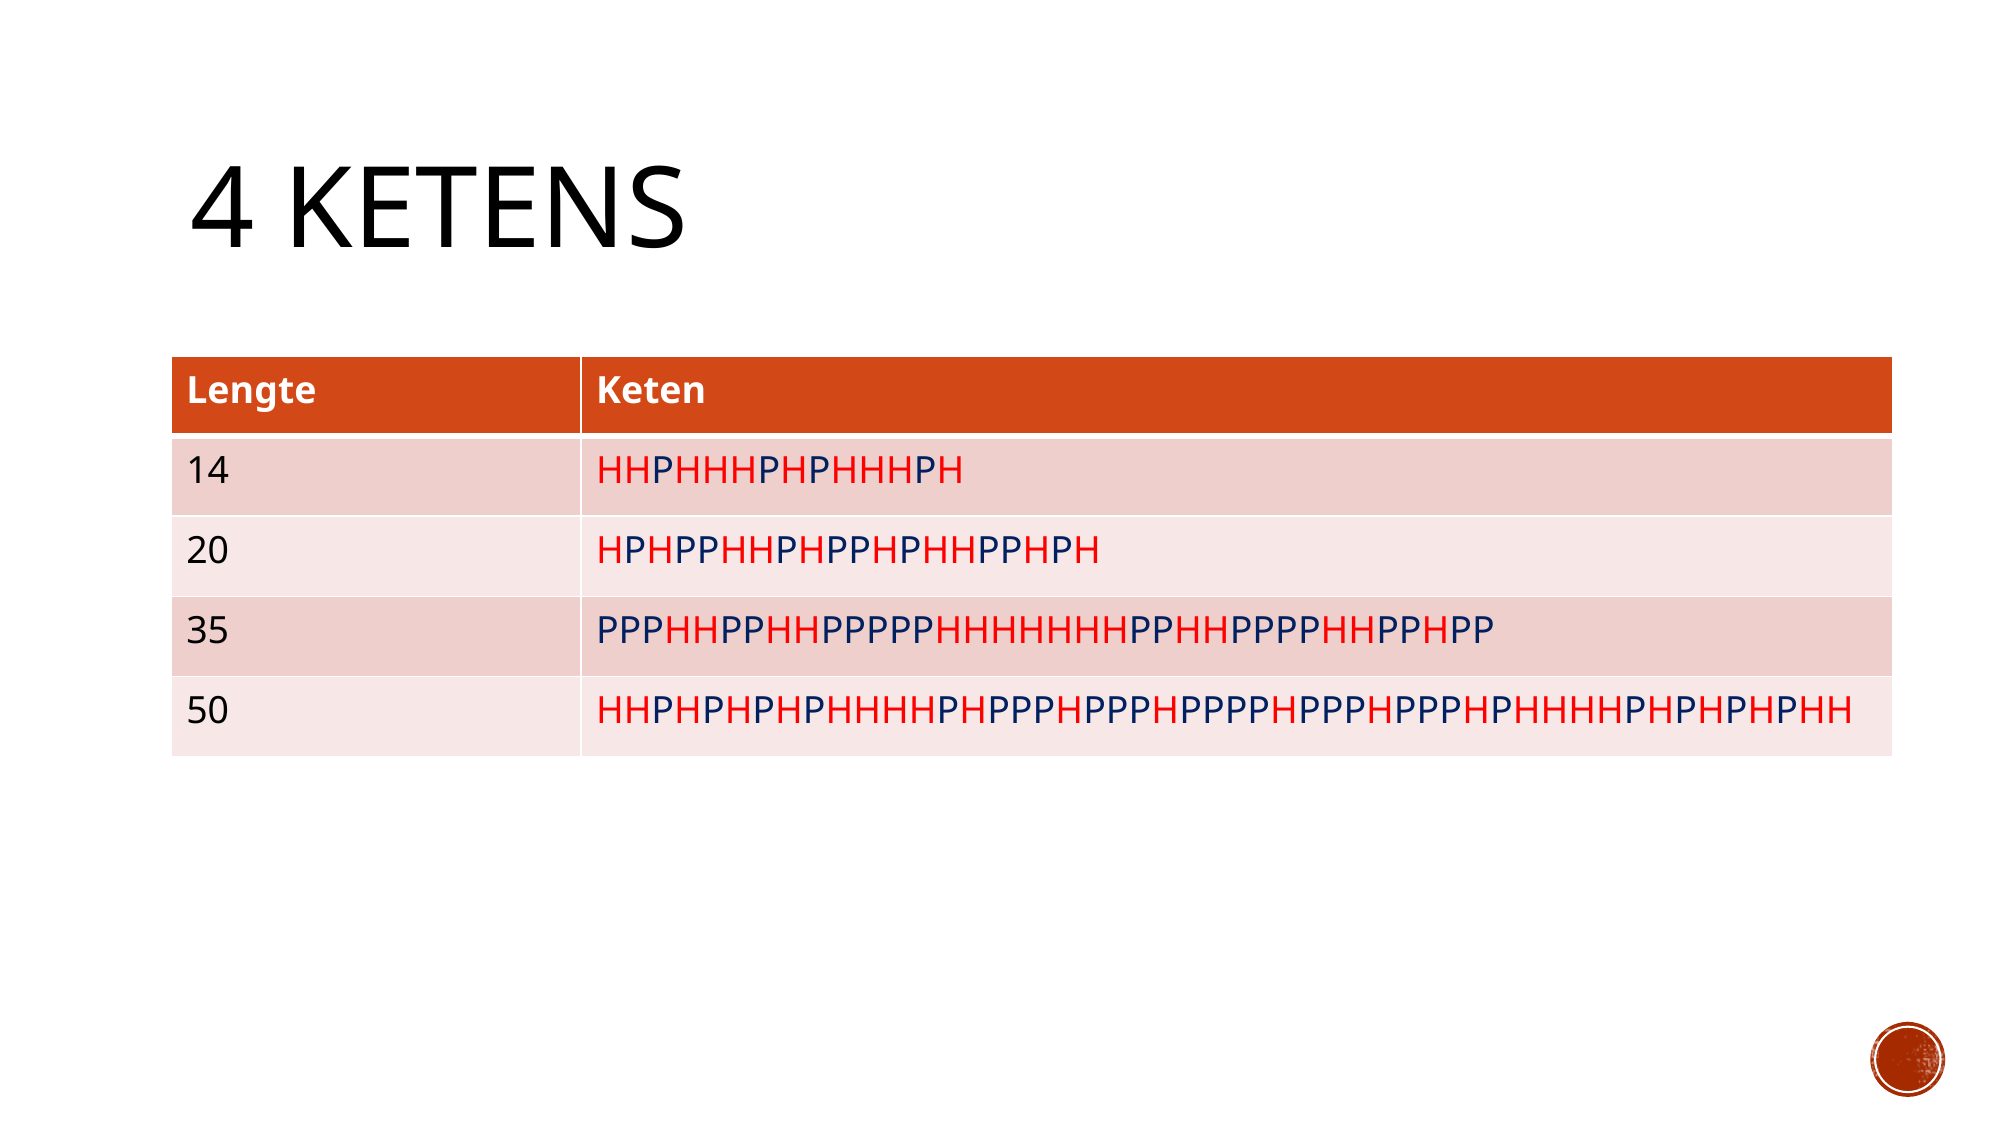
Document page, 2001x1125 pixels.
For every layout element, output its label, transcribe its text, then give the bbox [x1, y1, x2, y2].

table_header Lengte [172, 357, 580, 433]
table_cell 20 [172, 517, 580, 596]
table_cell 14 [172, 439, 580, 515]
table_cell 50 [172, 677, 580, 756]
table_cell HHPHPHPHPHHHHPHPPPHPPPHPPPPHPPPHPPPHPHHHHPHPHPHPHH [582, 677, 1892, 756]
table_cell 35 [172, 597, 580, 676]
table_cell HHPHHHPHPHHHPH [582, 439, 1892, 515]
table_cell HPHPPHHPHPPHPHHPPHPH [582, 517, 1892, 596]
table_cell PPPHHPPHHPPPPPHHHHHHHPPHHPPPPHHPPHPP [582, 597, 1892, 676]
title 4 ketens [175, 79, 1826, 344]
table_header Keten [582, 357, 1892, 433]
